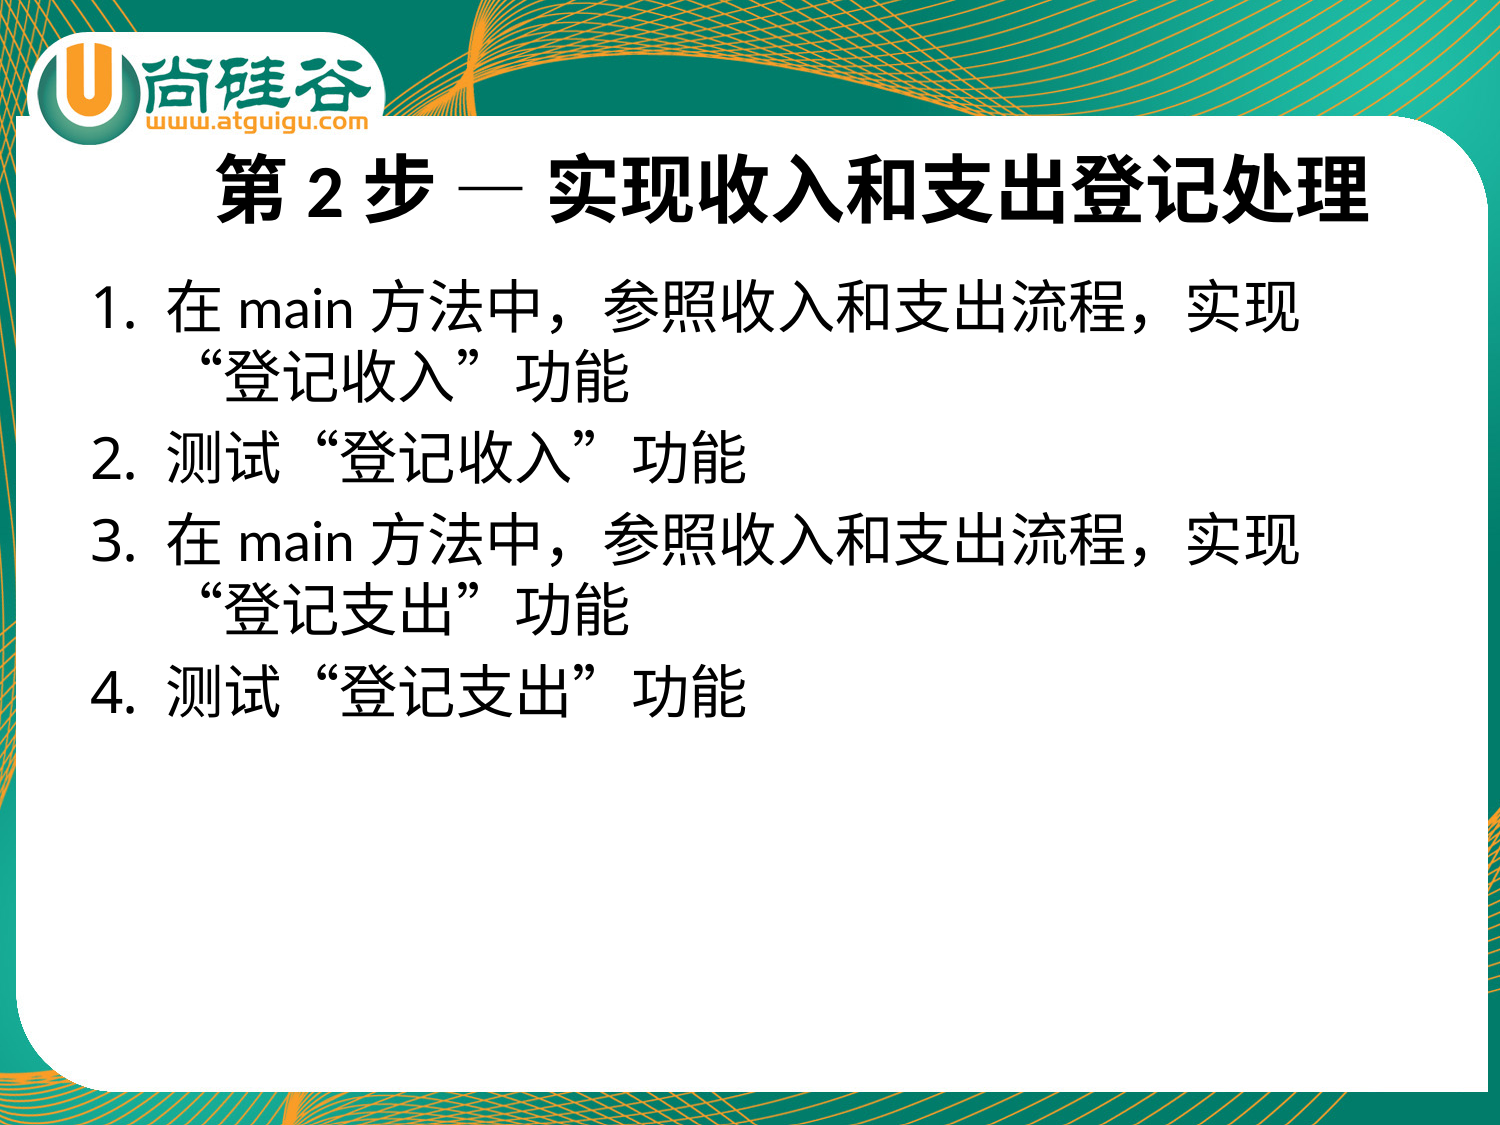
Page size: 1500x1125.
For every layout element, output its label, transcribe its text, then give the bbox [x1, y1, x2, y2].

picture [0, 0, 1500, 1125]
title 第2步 — 实现收入和支出登记处理 [117, 117, 1468, 258]
list 在main方法中，参照收入和支出流程，实现“登记收入”功能 测试“登记收入”功能 在main方法中，参照收入和支出流程，实现“登记支出”功能 测试“登记支出”功能 [75, 262, 1425, 1005]
